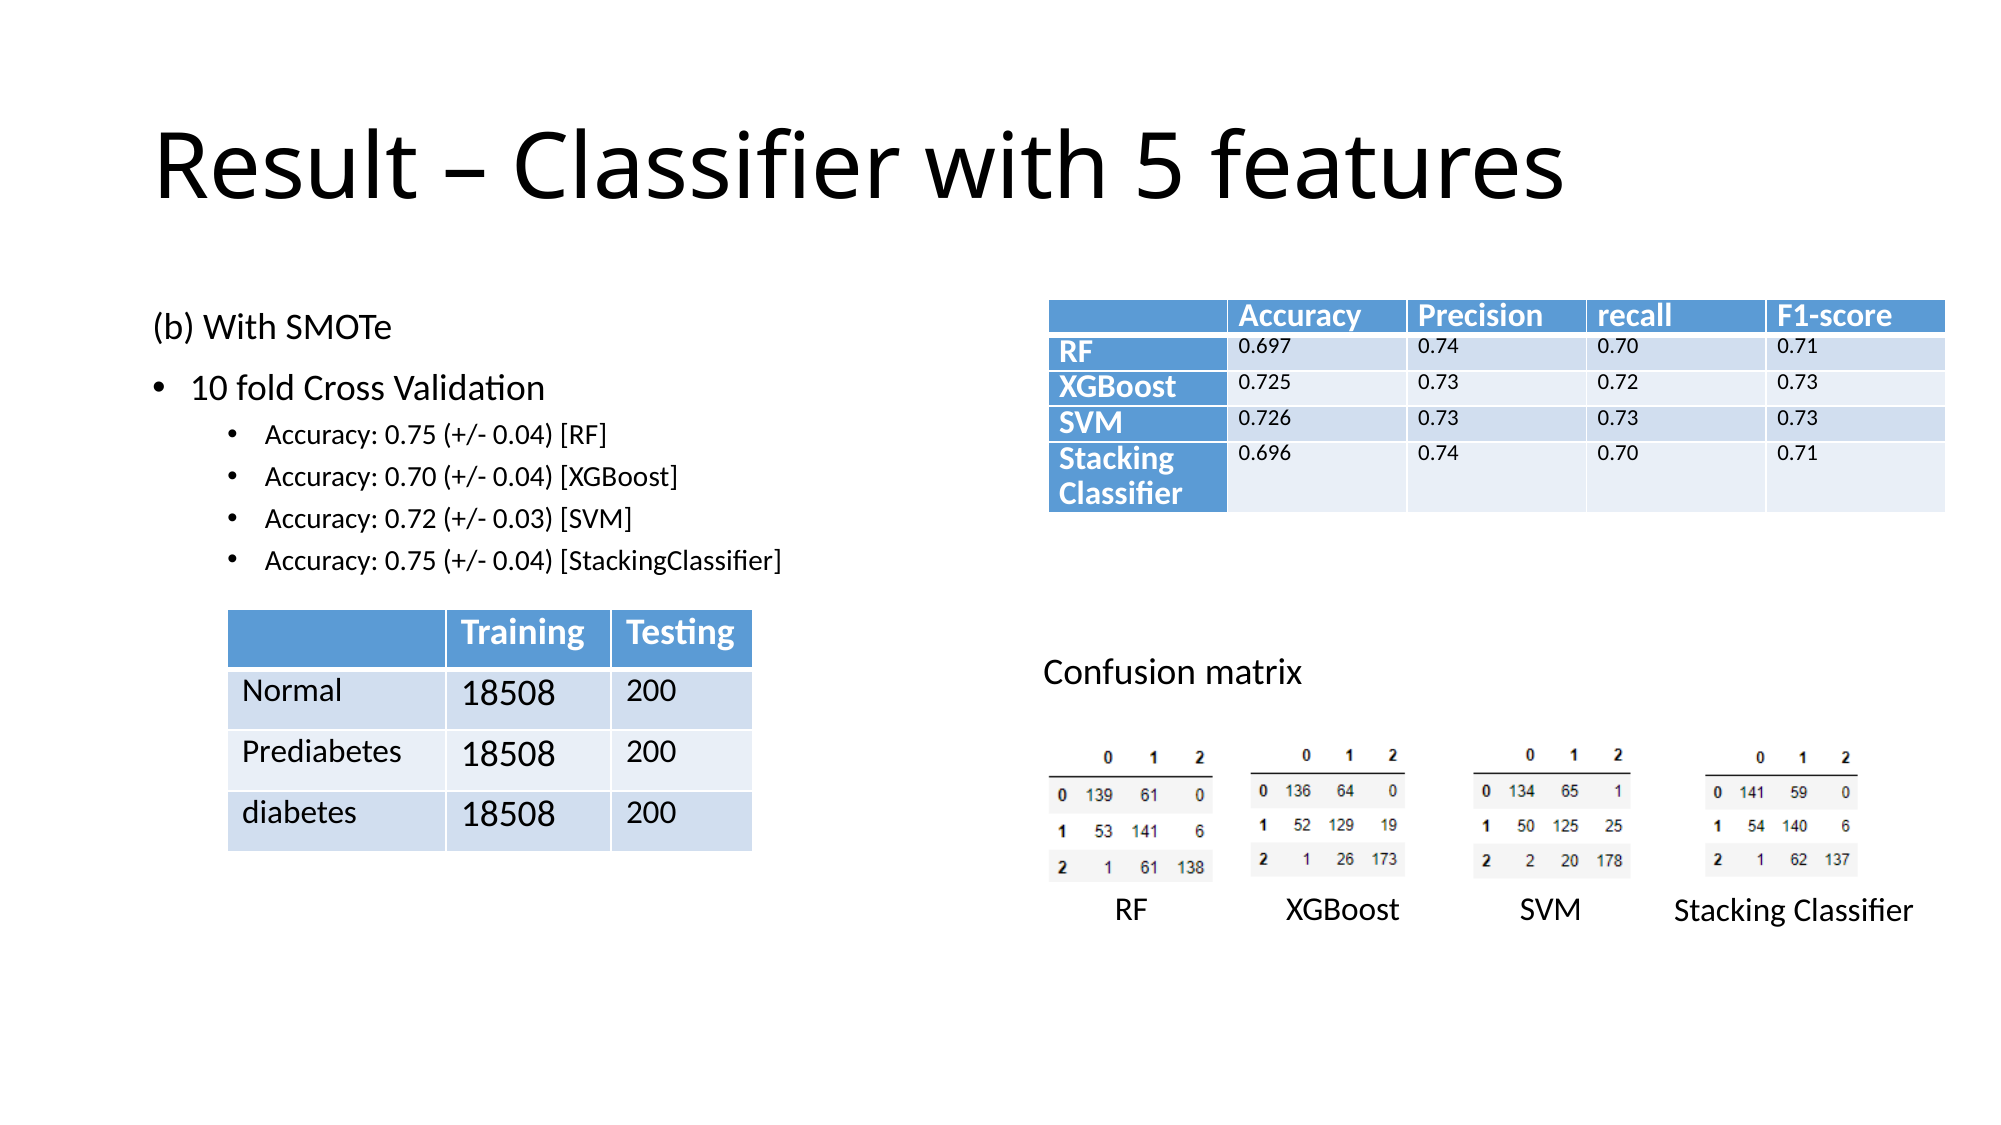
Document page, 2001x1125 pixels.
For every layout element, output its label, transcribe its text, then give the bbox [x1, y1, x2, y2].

table_cell 0.73 [1767, 407, 1945, 441]
table_cell 0.70 [1587, 443, 1765, 512]
table_cell SVM [1049, 407, 1227, 441]
table_header [228, 610, 445, 667]
title Result – Classifier with 5 features [137, 59, 1863, 278]
table_cell 0.696 [1228, 443, 1406, 512]
table_cell diabetes [228, 792, 445, 851]
table_cell 200 [612, 731, 752, 790]
table_cell 0.74 [1408, 443, 1586, 512]
table_cell 18508 [447, 731, 610, 790]
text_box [1045, 738, 1931, 978]
table_cell Prediabetes [228, 731, 445, 790]
table_cell 0.73 [1587, 407, 1765, 441]
table_header F1-score [1767, 300, 1945, 332]
table_cell 200 [612, 672, 752, 729]
table_cell 0.725 [1228, 372, 1406, 405]
table_header Testing [612, 610, 752, 667]
table_header Accuracy [1228, 300, 1406, 332]
table_cell 0.73 [1767, 372, 1945, 405]
table_cell 0.72 [1587, 372, 1765, 405]
list (b) With SMOTe 10 fold Cross Validation Accuracy: 0.75 (+/- 0.04) [RF] Accuracy: 0.70 (+/- 0.04) [XGBoost] Accuracy: 0.72 (+/- 0.03) [SVM] Accuracy: 0.75 (+/- 0.04) [StackingClassifier] [137, 299, 1863, 1014]
table_header Training [447, 610, 610, 667]
table_cell 200 [612, 792, 752, 851]
table_header [1049, 300, 1227, 332]
table_header recall [1587, 300, 1765, 332]
table_cell RF [1049, 338, 1227, 370]
table_cell 0.70 [1587, 338, 1765, 370]
table_header Precision [1408, 300, 1586, 332]
table_cell 0.73 [1408, 372, 1586, 405]
table_cell XGBoost [1049, 372, 1227, 405]
table_cell Normal [228, 672, 445, 729]
table_cell 0.697 [1228, 338, 1406, 370]
table_cell 18508 [447, 792, 610, 851]
table_cell 18508 [447, 672, 610, 729]
table_cell 0.74 [1408, 338, 1586, 370]
table_cell 0.71 [1767, 443, 1945, 512]
table_cell 0.726 [1228, 407, 1406, 441]
table_cell 0.73 [1408, 407, 1586, 441]
text_box Confusion matrix [1028, 639, 1327, 700]
table_cell 0.71 [1767, 338, 1945, 370]
table_cell Stacking Classifier [1049, 443, 1227, 512]
